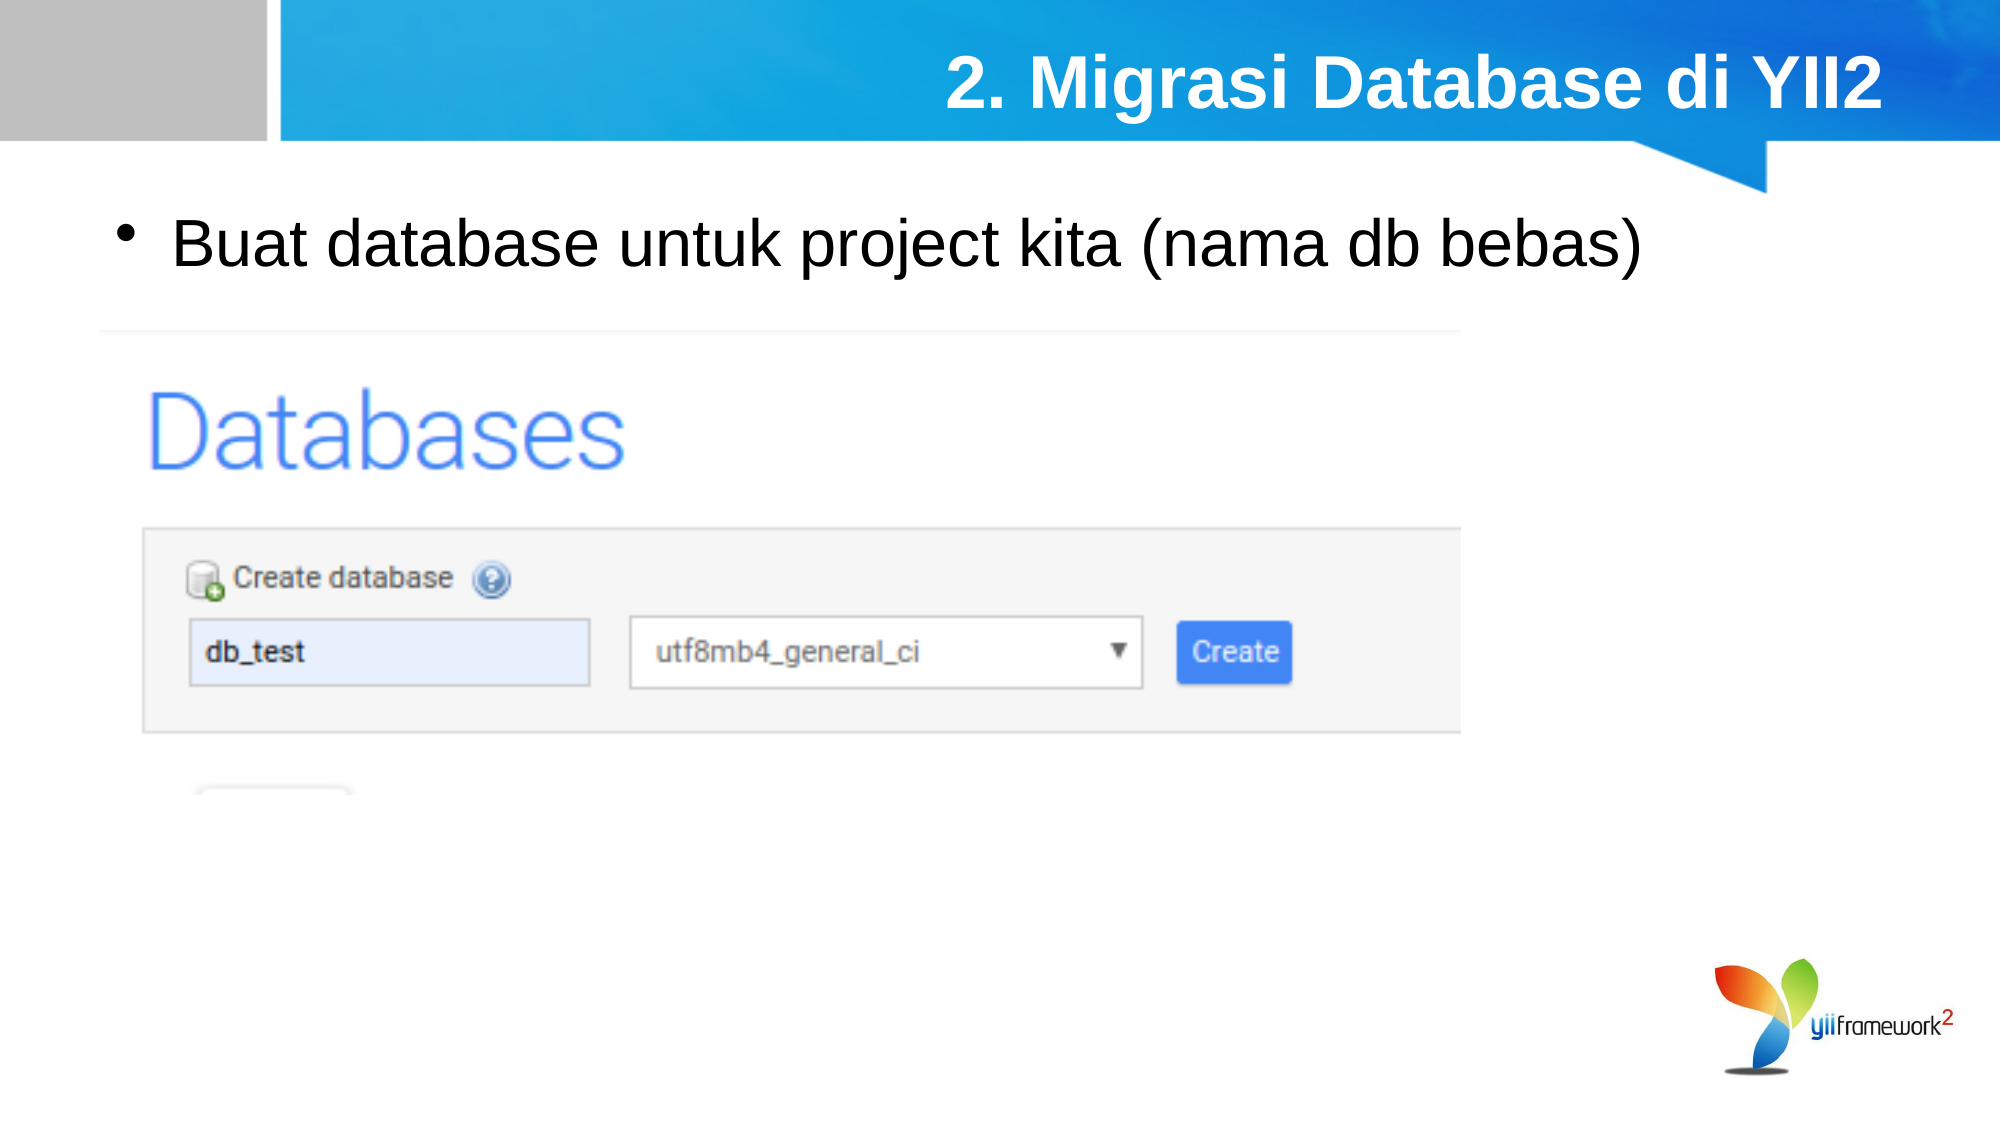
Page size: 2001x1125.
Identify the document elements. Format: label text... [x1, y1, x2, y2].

list Buat database untuk project kita (nama db bebas) [99, 192, 1901, 1006]
title 2. Migrasi Database di YII2 [99, 30, 1901, 127]
picture [0, 0, 2000, 1125]
